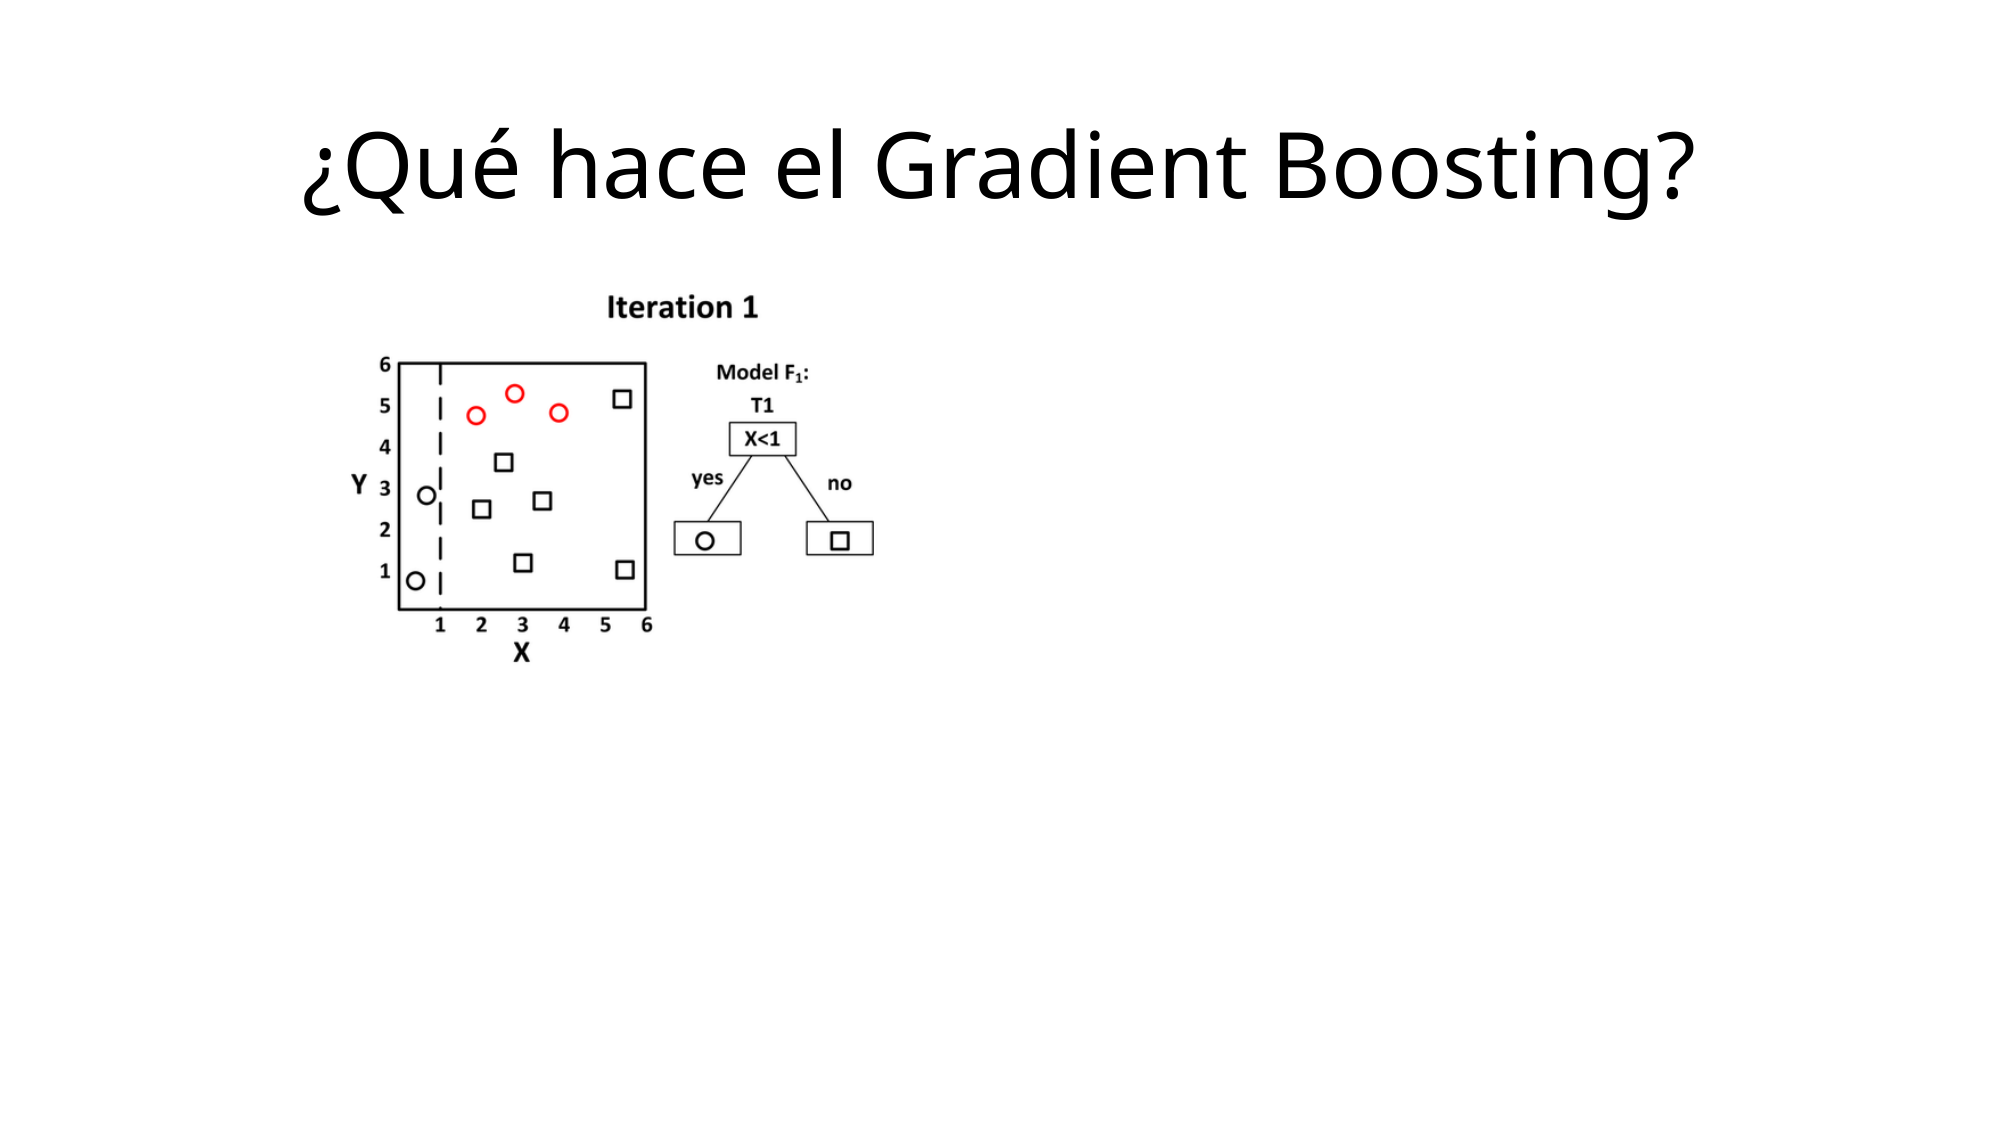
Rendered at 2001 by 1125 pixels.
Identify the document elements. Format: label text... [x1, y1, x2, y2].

picture [349, 291, 905, 672]
title ¿Qué hace el Gradient Boosting? [137, 59, 1863, 278]
